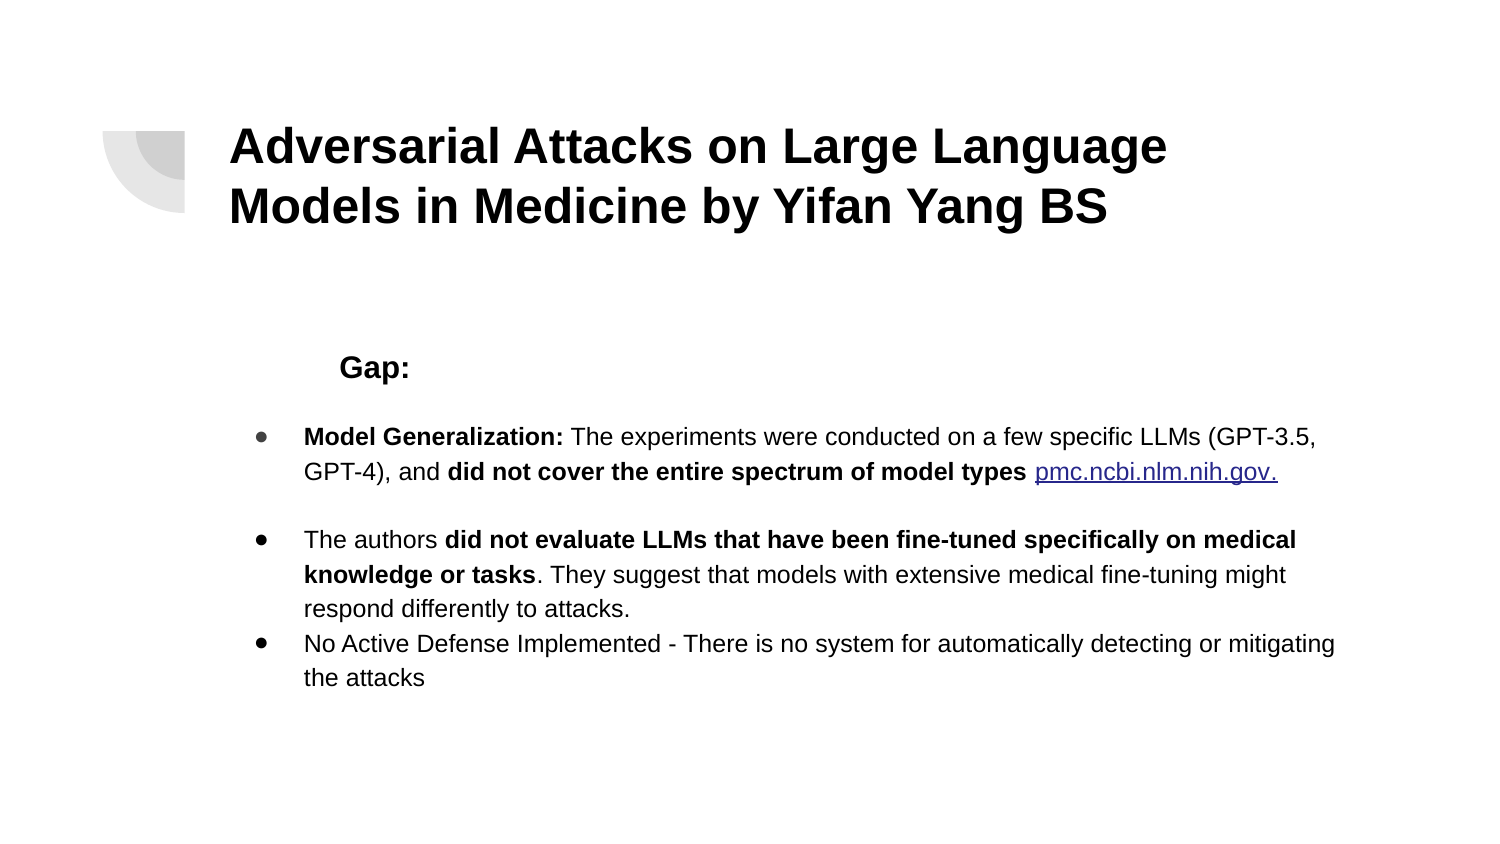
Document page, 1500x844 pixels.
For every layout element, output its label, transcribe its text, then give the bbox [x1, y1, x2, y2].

list Gap: Model Generalization: The experiments were conducted on a few specific LLMs (GPT-3.5, GPT-4), and did not cover the entire spectrum of model types pmc.ncbi.nlm.nih.gov. The authors did not evaluate LLMs that have been fine-tuned specifically on medical knowledge or tasks. They suggest that models with extensive medical fine-tuning might respond differently to attacks. No Active Defense Implemented - There is no system for automatically detecting or mitigating the attacks [213, 326, 1368, 744]
title Adversarial Attacks on Large Language Models in Medicine by Yifan Yang BS [213, 98, 1368, 301]
